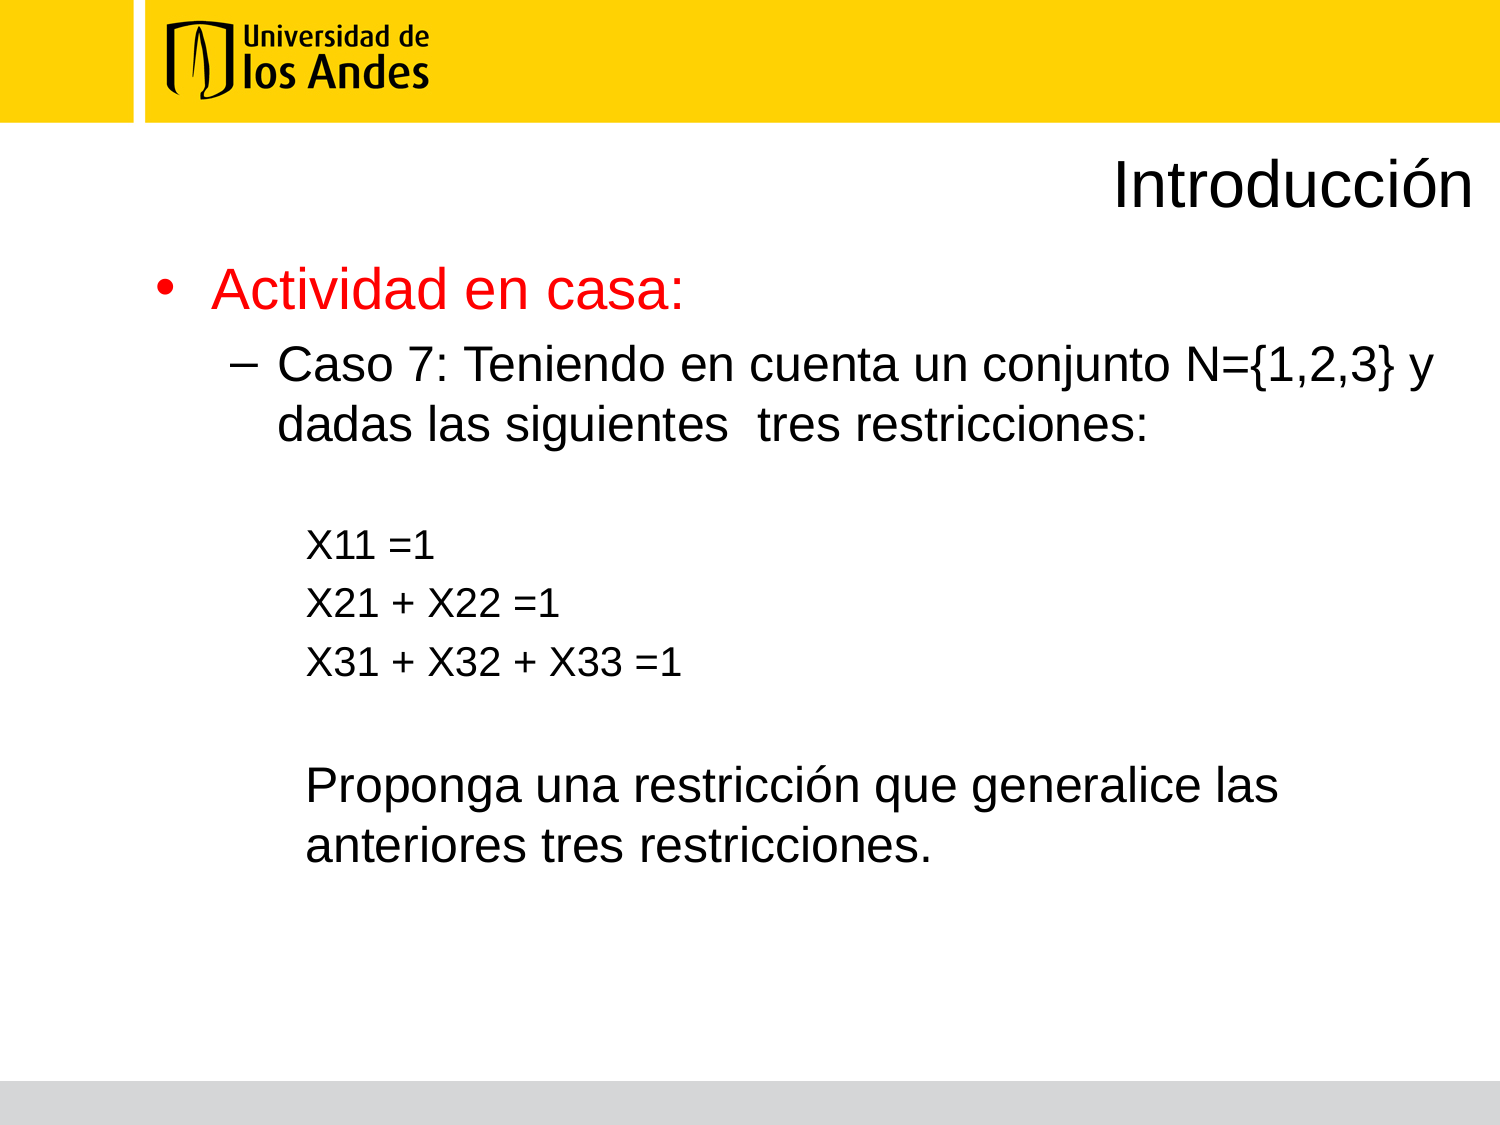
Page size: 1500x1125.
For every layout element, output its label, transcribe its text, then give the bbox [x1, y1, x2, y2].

title Introducción [140, 125, 1491, 238]
picture [0, 0, 1500, 1081]
list Actividad en casa: Caso 7: Teniendo en cuenta un conjunto N={1,2,3} y dadas las siguientes tres restricciones: X11 =1 X21 + X22 =1 X31 + X32 + X33 =1 Proponga una restricción que generalice las anteriores tres restricciones. [140, 243, 1491, 1101]
